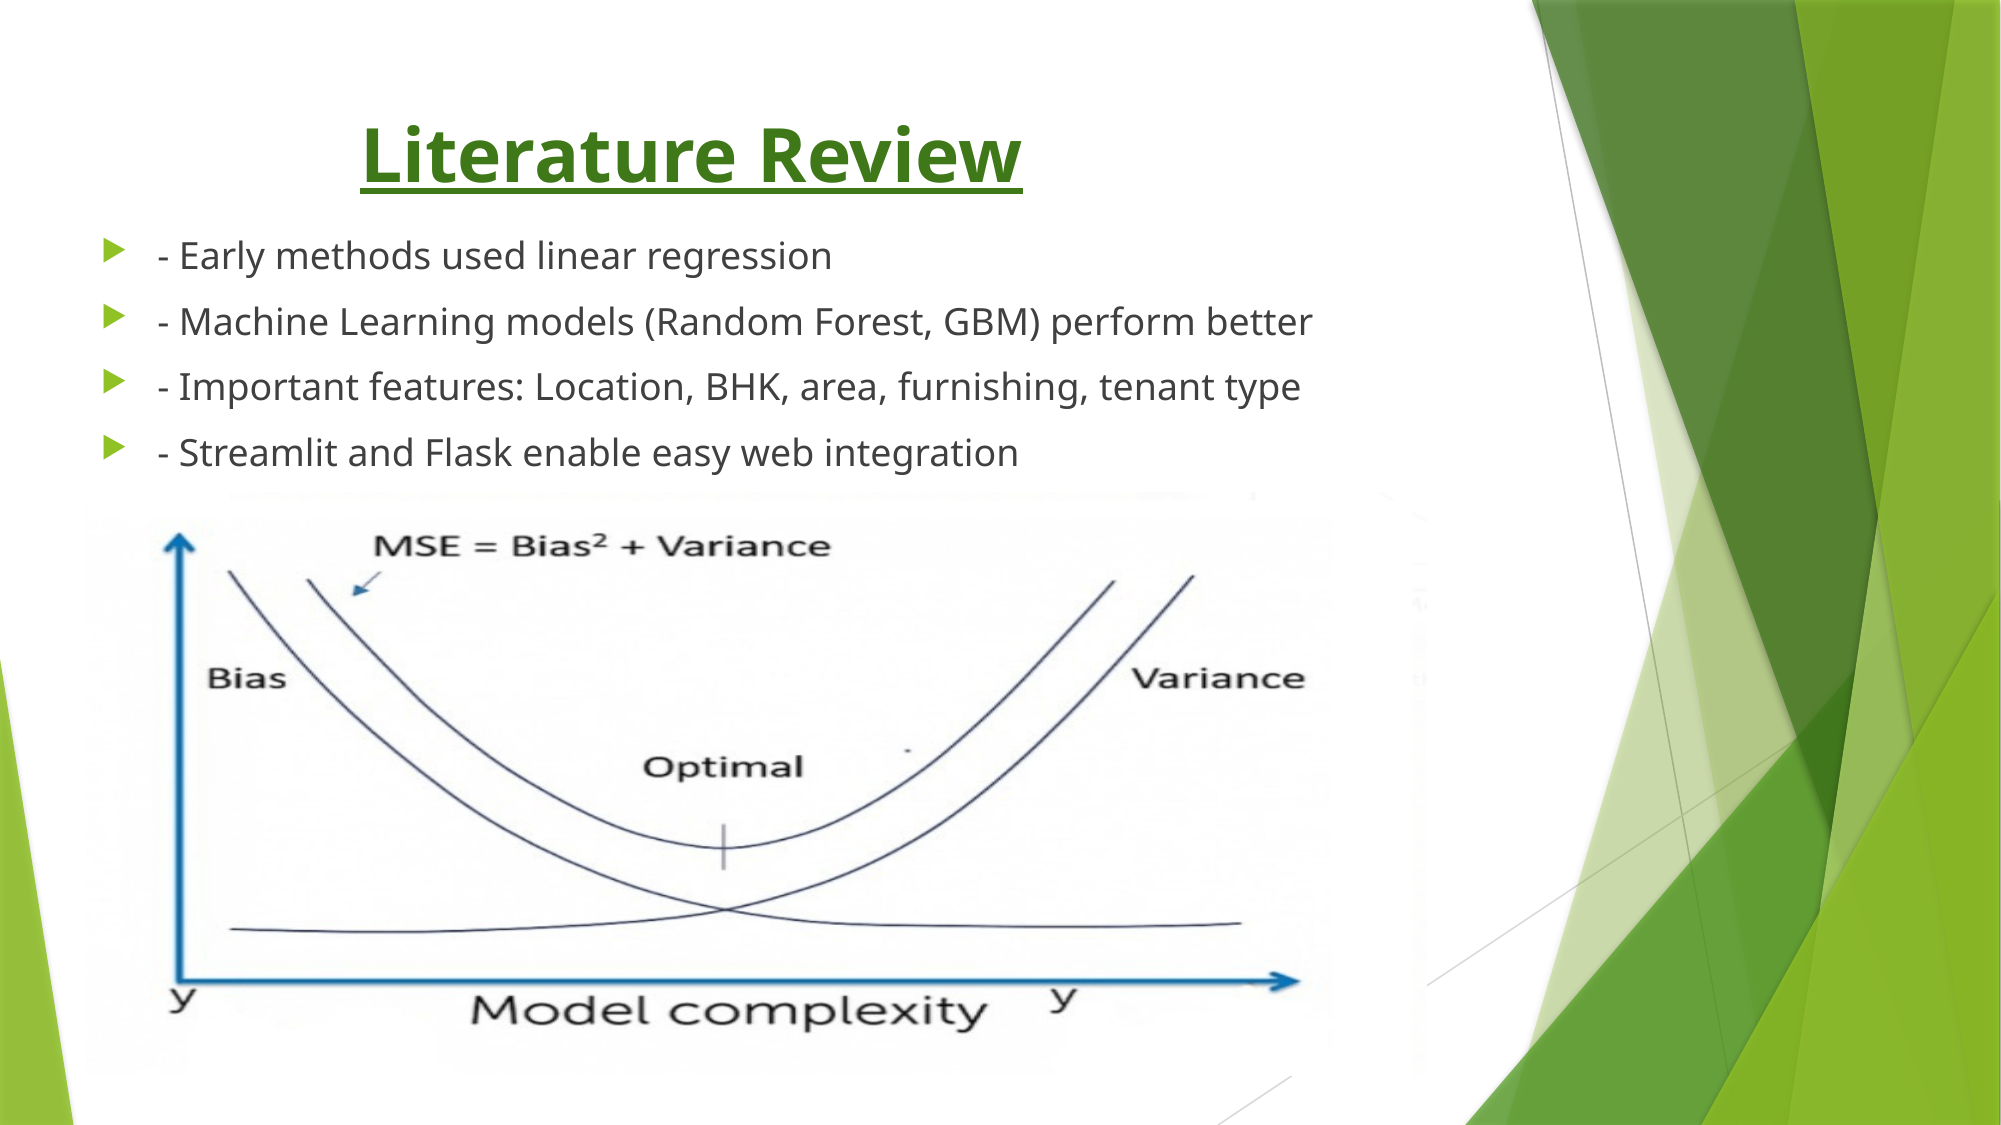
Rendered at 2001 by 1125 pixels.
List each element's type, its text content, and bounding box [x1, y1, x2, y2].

title Literature Review [111, 99, 1522, 224]
list - Early methods used linear regression - Machine Learning models (Random Forest, GBM) perform better - Important features: Location, BHK, area, furnishing, tenant type - Streamlit and Flask enable easy web integration [85, 224, 1522, 1125]
picture [85, 491, 1427, 1077]
